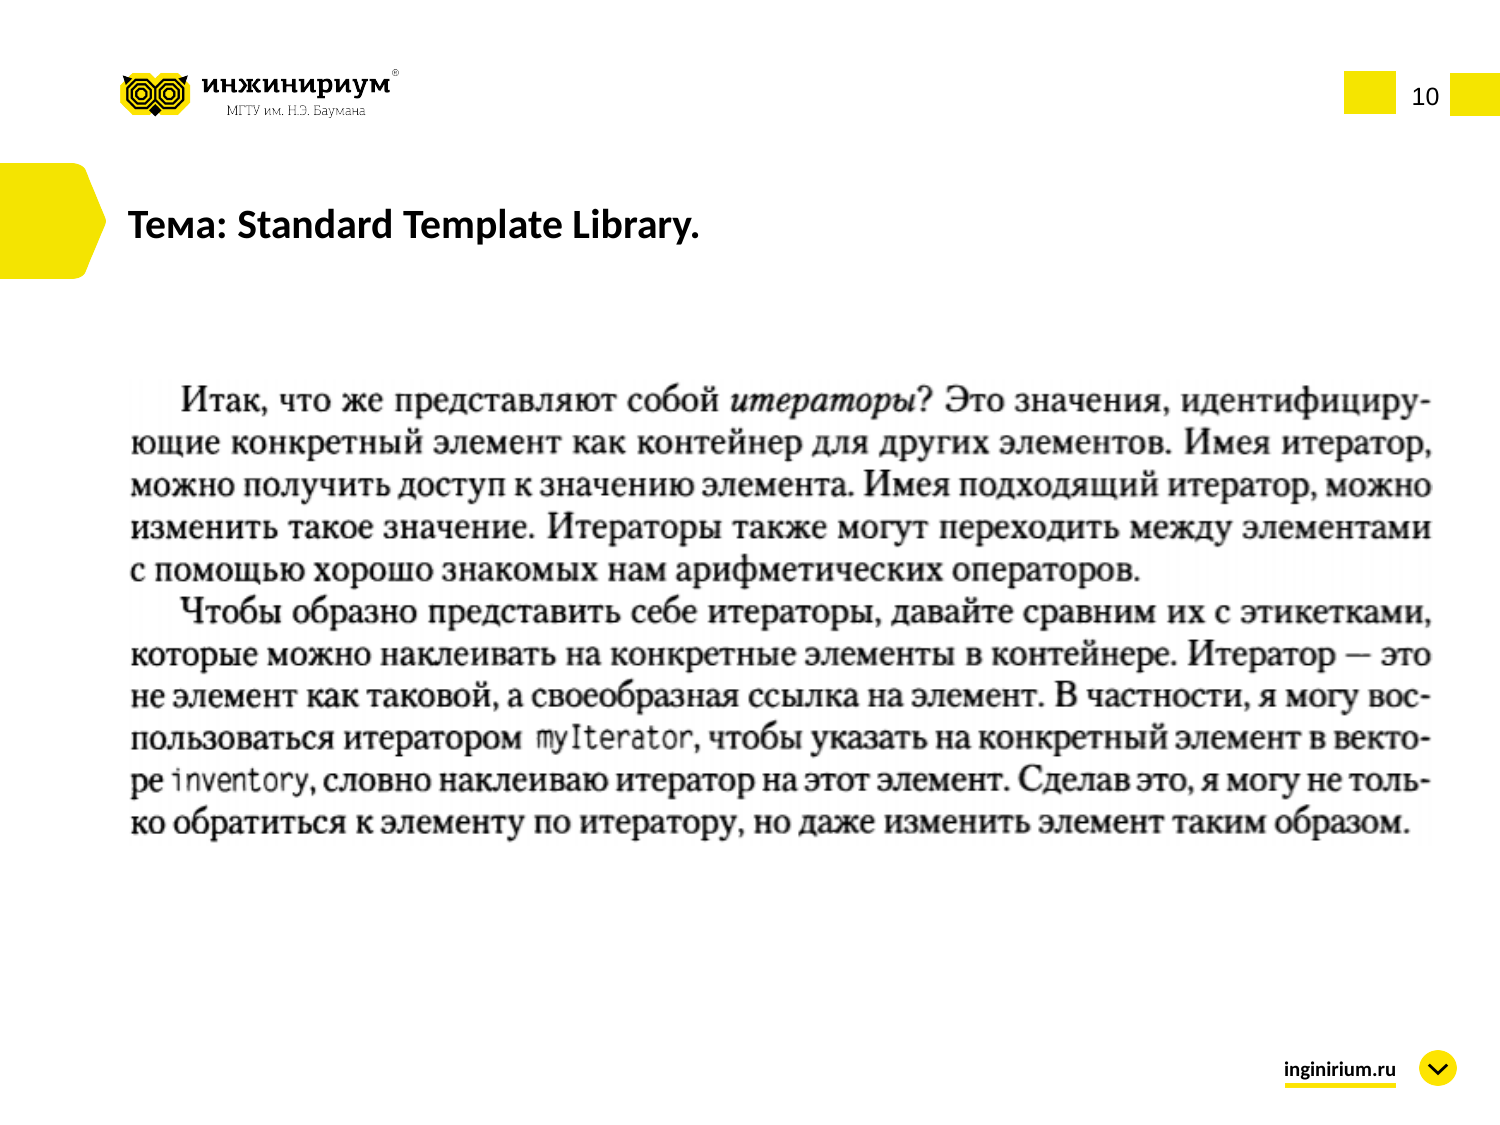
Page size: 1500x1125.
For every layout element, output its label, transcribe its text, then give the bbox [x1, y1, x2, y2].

picture [1284, 1083, 1396, 1088]
picture [1344, 71, 1396, 115]
text_box Тема: Standard Template Library. [113, 189, 1353, 293]
picture [0, 163, 106, 279]
picture [120, 68, 399, 119]
text_box 10 [1397, 73, 1447, 122]
picture [1449, 73, 1500, 116]
picture [120, 379, 1433, 846]
picture [1419, 1049, 1457, 1086]
text_box inginirium.ru [1263, 1047, 1412, 1088]
